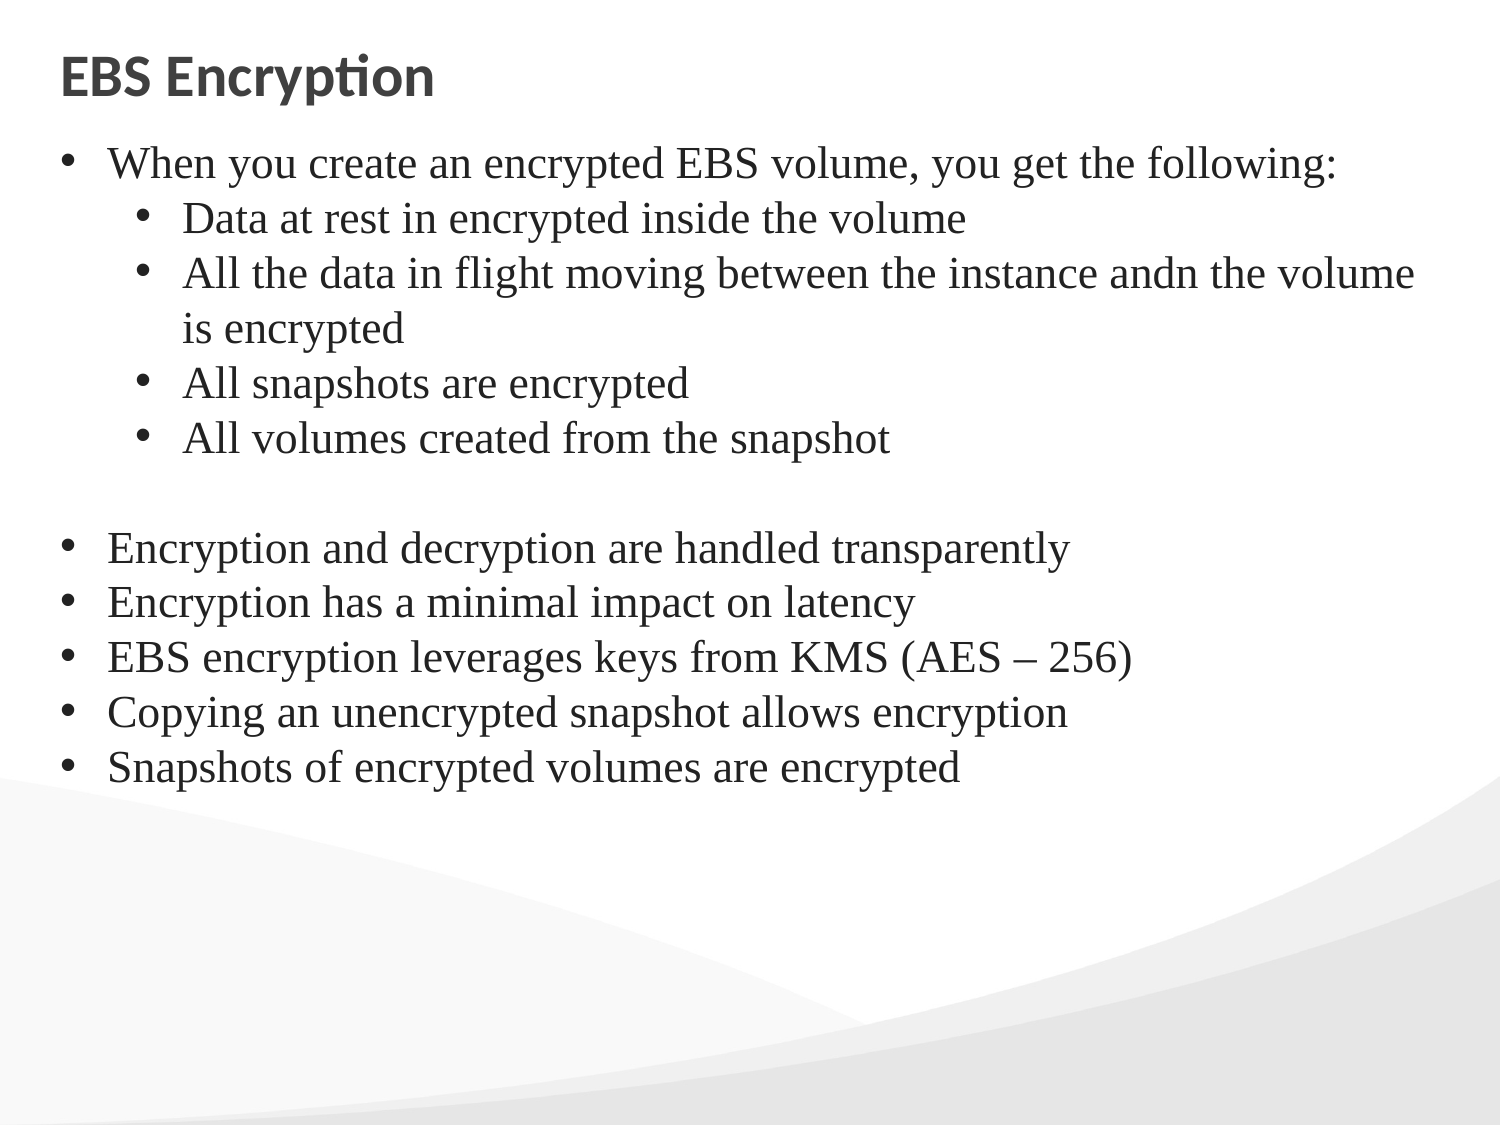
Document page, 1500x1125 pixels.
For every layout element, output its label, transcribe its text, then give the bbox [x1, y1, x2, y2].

picture [0, 0, 1500, 1125]
text_box When you create an encrypted EBS volume, you get the following: Data at rest in encrypted inside the volume All the data in flight moving between the instance andn the volume is encrypted All snapshots are encrypted All volumes created from the snapshot Encryption and decryption are handled transparently Encryption has a minimal impact on latency EBS encryption leverages keys from KMS (AES – 256) Copying an unencrypted snapshot allows encryption Snapshots of encrypted volumes are encrypted [45, 124, 1471, 910]
title EBS Encryption [45, 24, 1450, 120]
